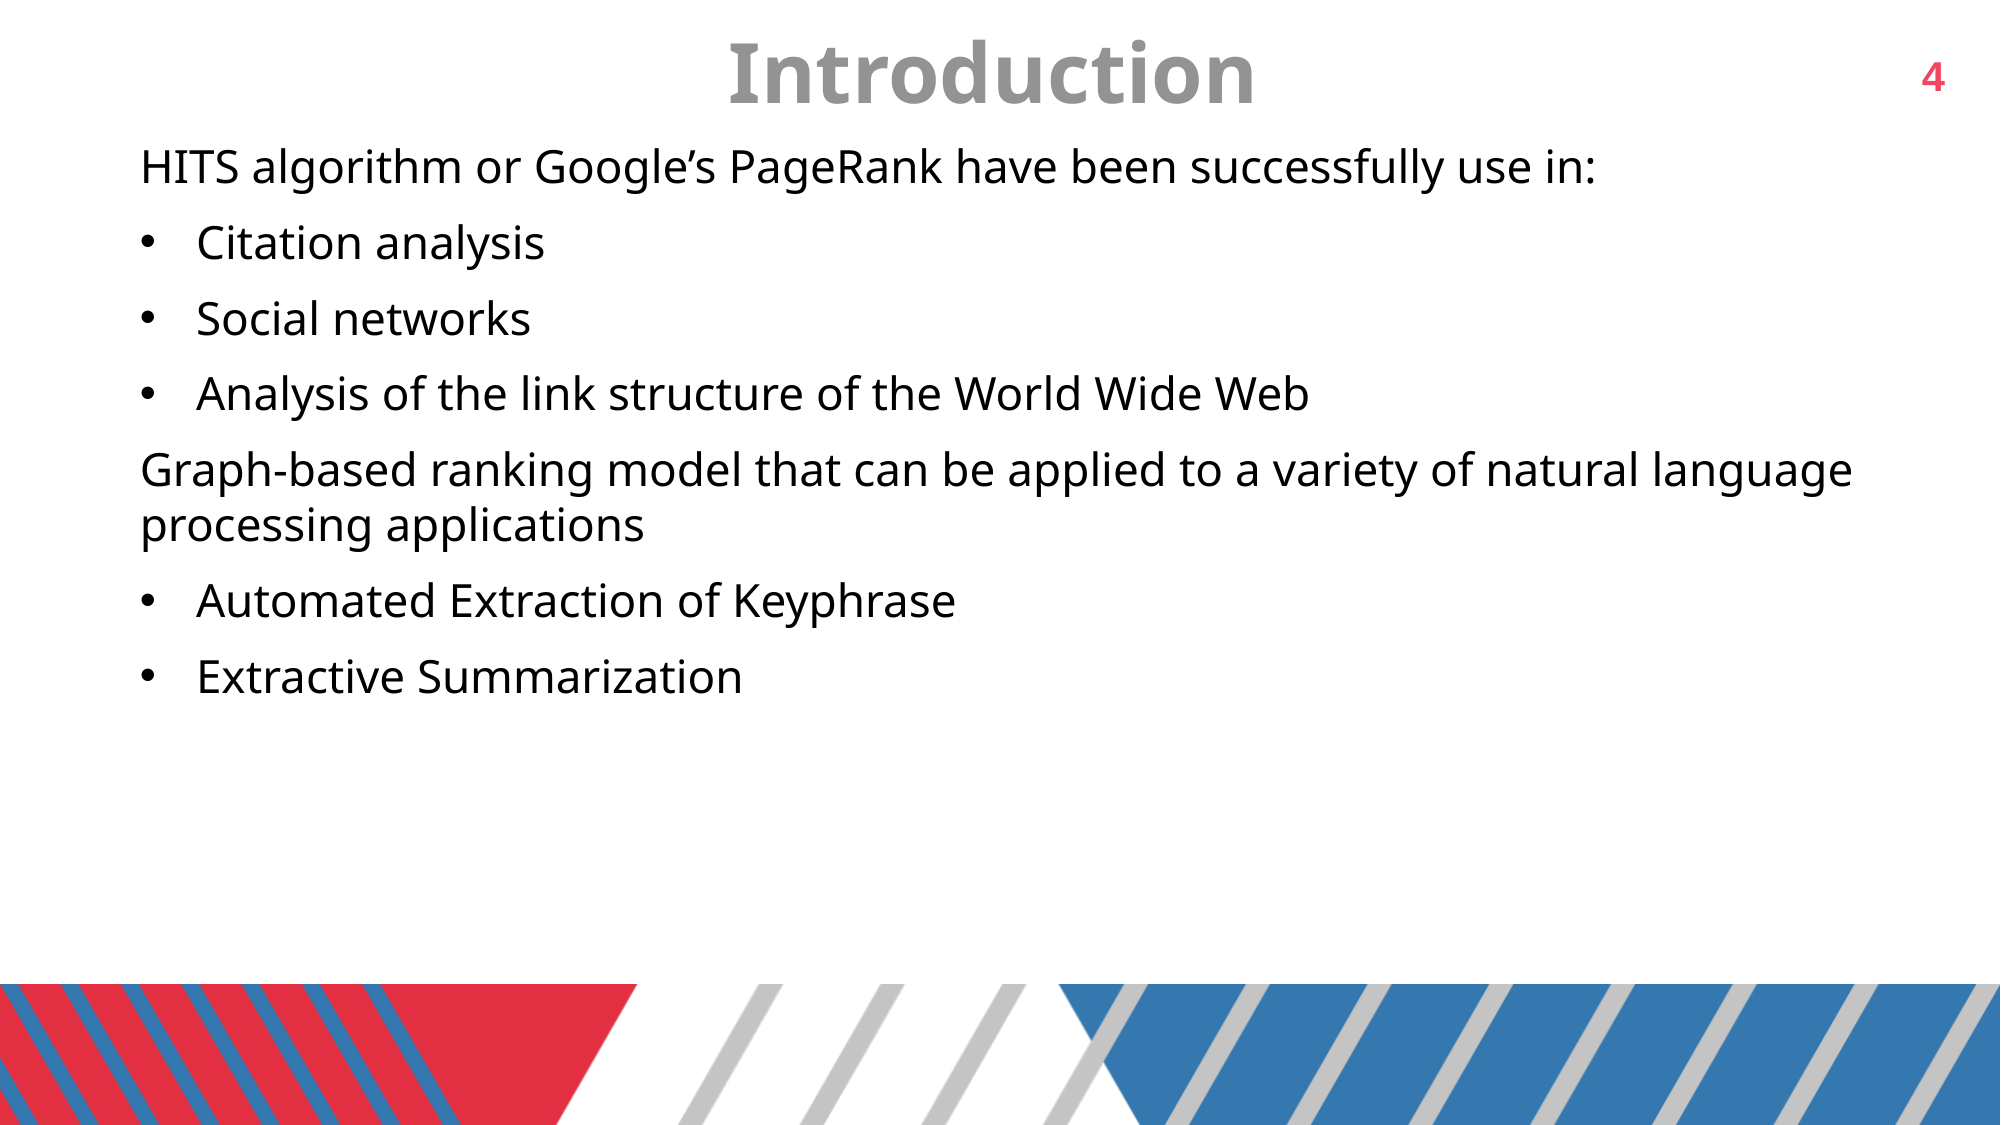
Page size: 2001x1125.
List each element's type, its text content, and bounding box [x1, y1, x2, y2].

picture [0, 984, 2000, 1125]
title Introduction [125, 24, 1863, 130]
slide_number 4 [1510, 45, 1961, 105]
list HITS algorithm or Google’s PageRank have been successfully use in: Citation analysis Social networks Analysis of the link structure of the World Wide Web Graph-based ranking model that can be applied to a variety of natural language processing applications Automated Extraction of Keyphrase Extractive Summarization [125, 130, 1875, 973]
